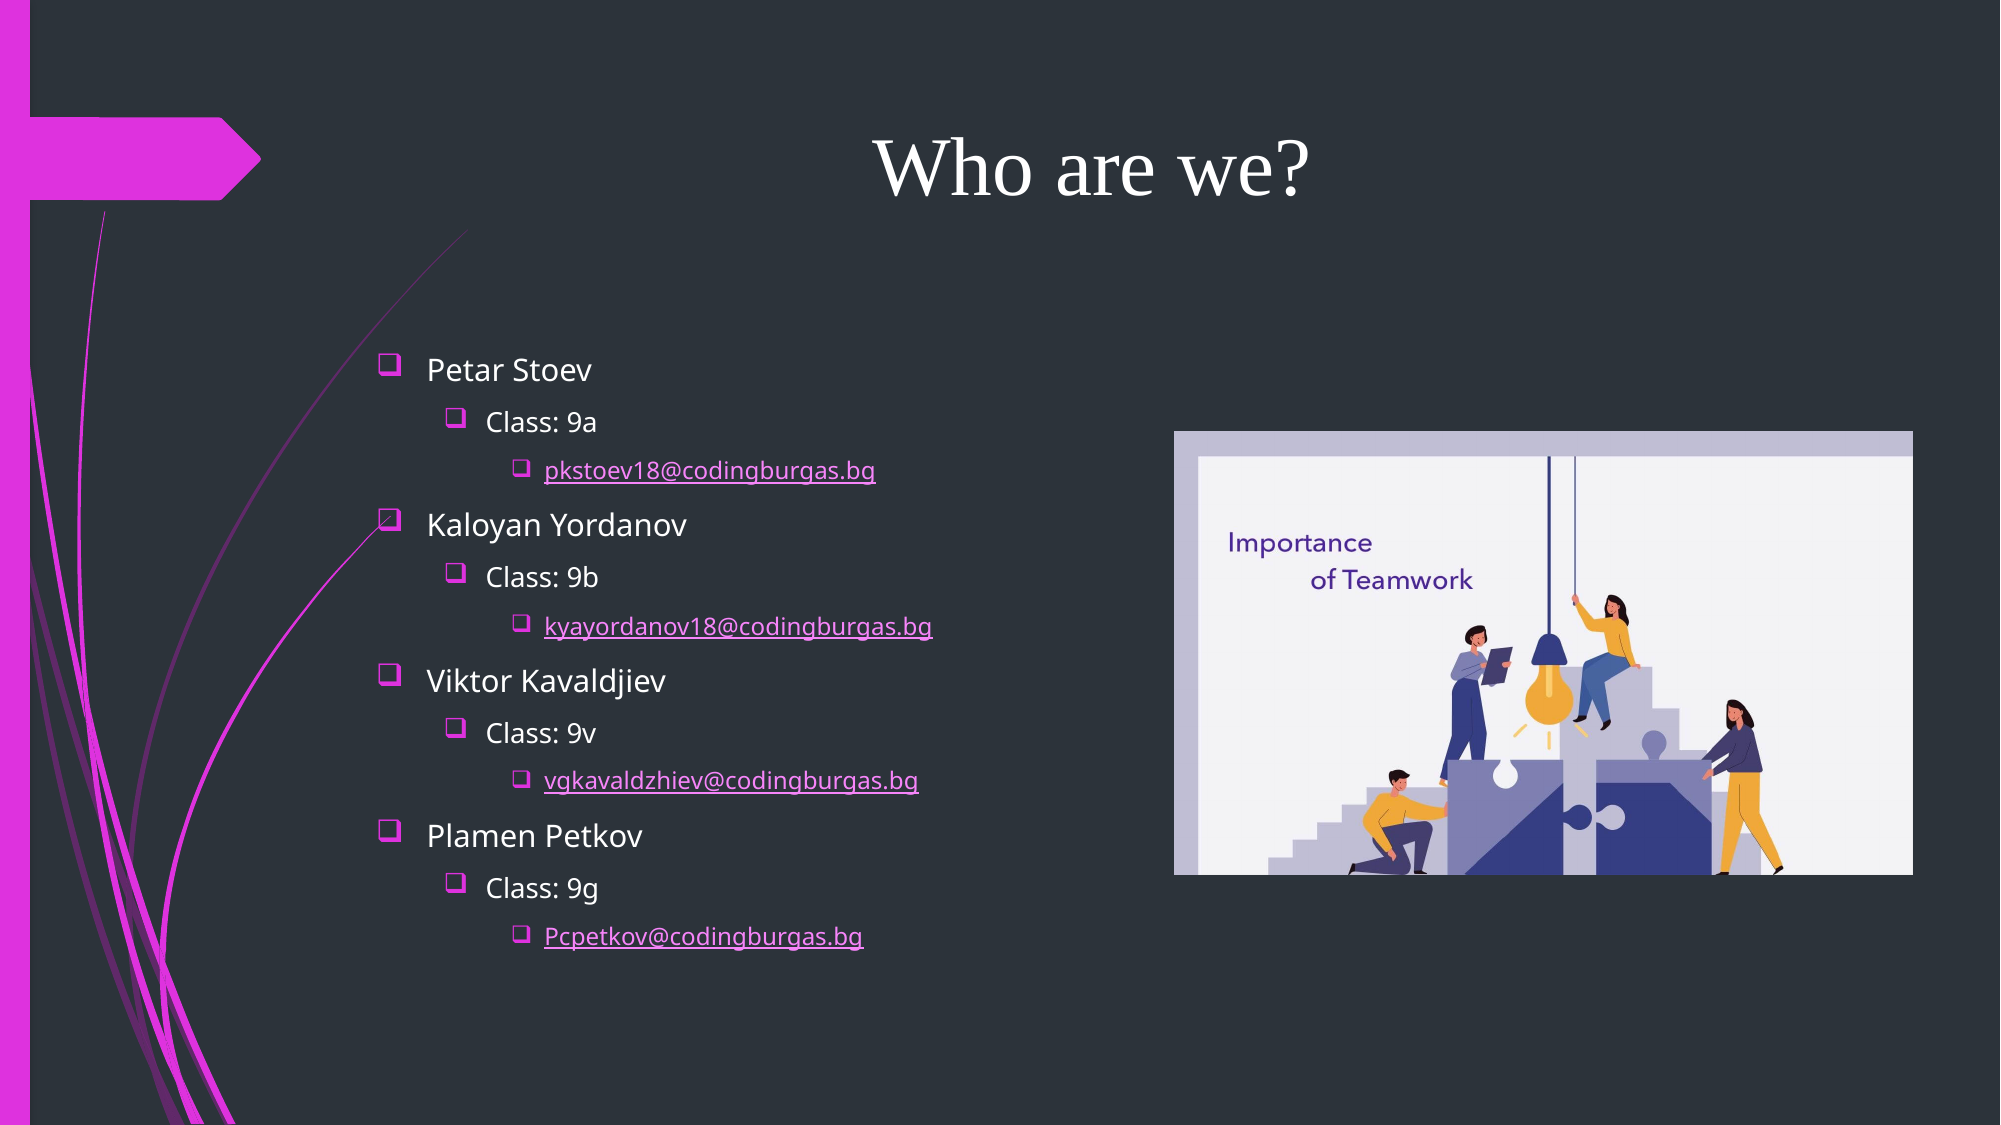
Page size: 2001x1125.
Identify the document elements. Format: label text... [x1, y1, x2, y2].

picture [1174, 431, 1914, 875]
title Who are we? [361, 105, 1824, 316]
list Petar Stoev Class: 9a pkstoev18@codingburgas.bg Kaloyan Yordanov Class: 9b kyayordanov18@codingburgas.bg Viktor Kavaldjiev Class: 9v vgkavaldzhiev@codingburgas.bg Plamen Petkov Class: 9g Pcpetkov@codingburgas.bg [361, 343, 1824, 963]
